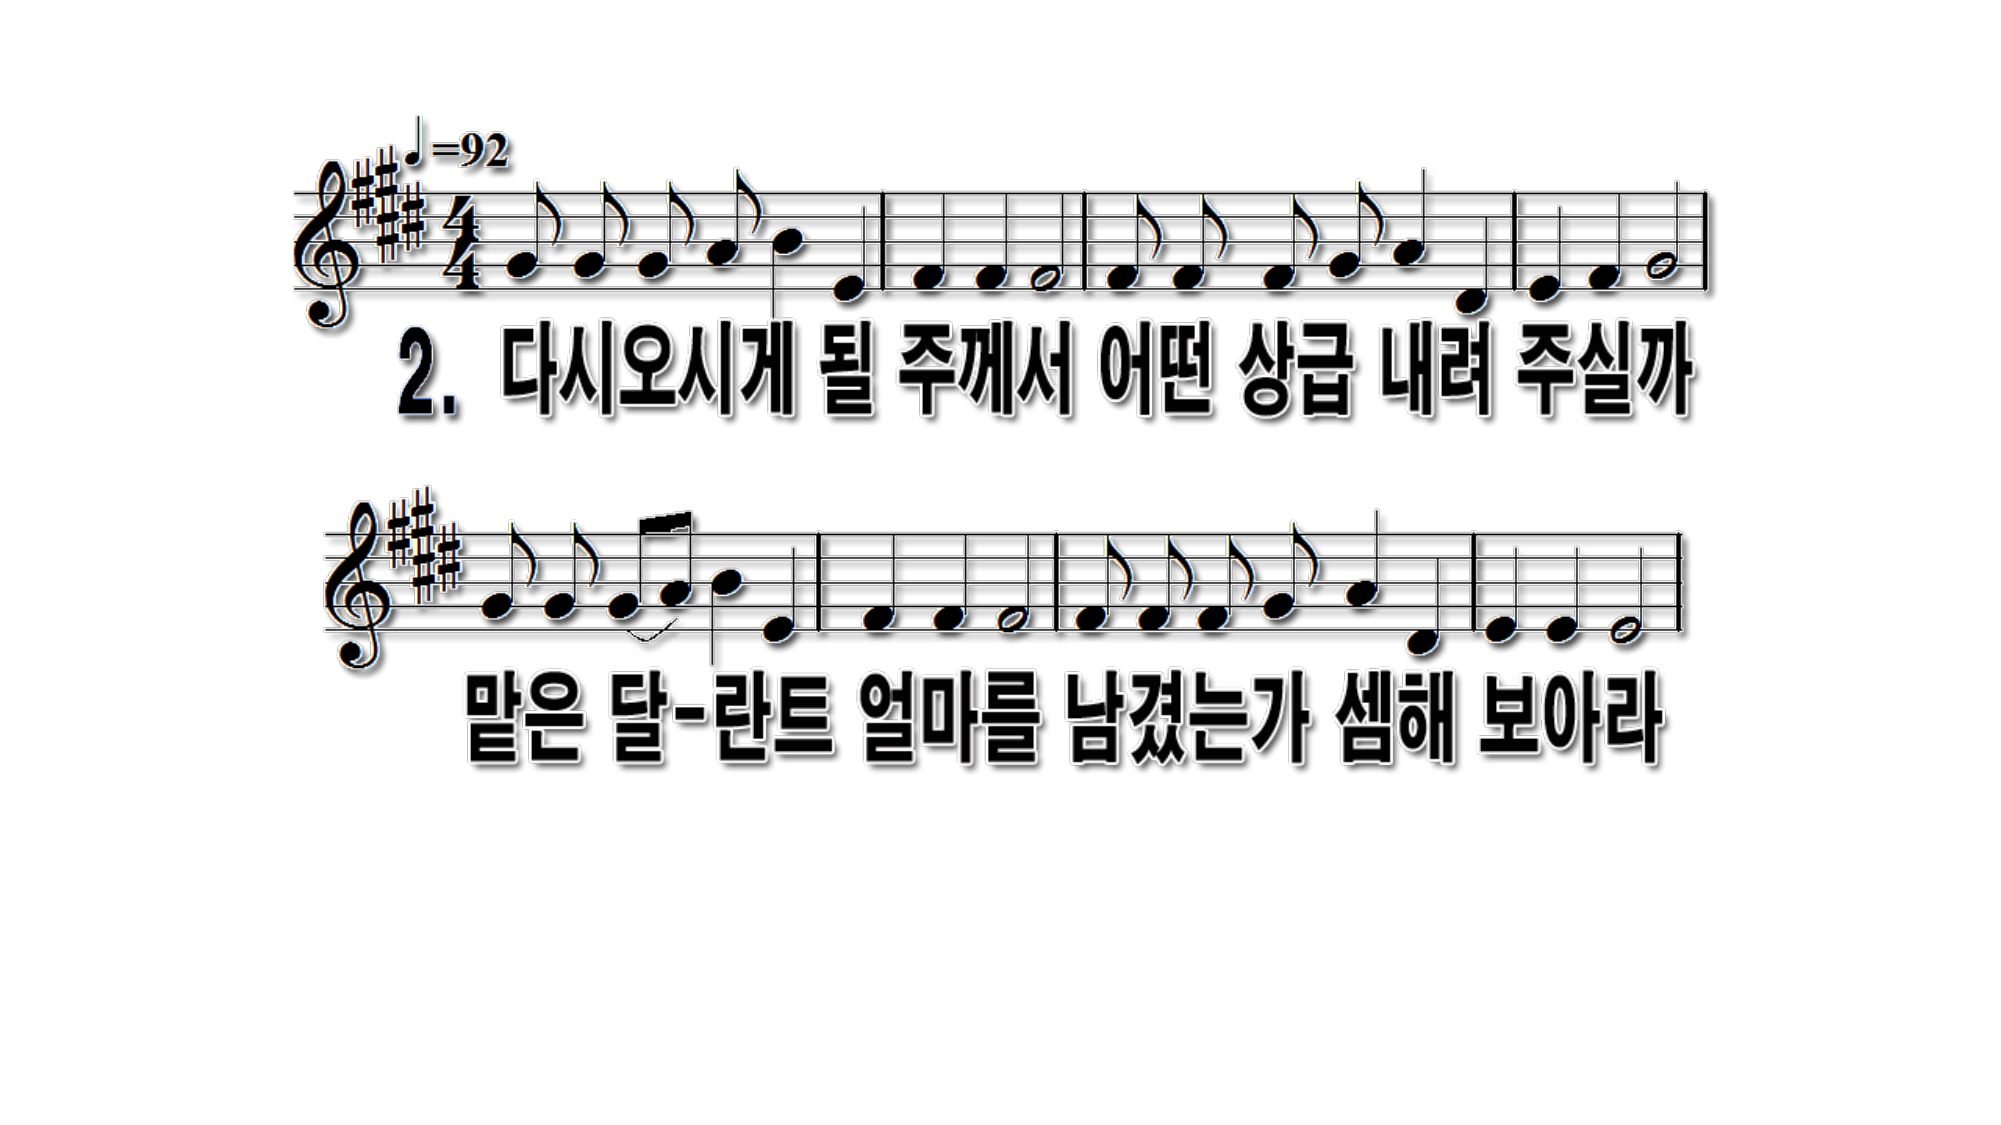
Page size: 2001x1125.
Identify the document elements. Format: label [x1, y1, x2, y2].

picture [249, 0, 1750, 815]
